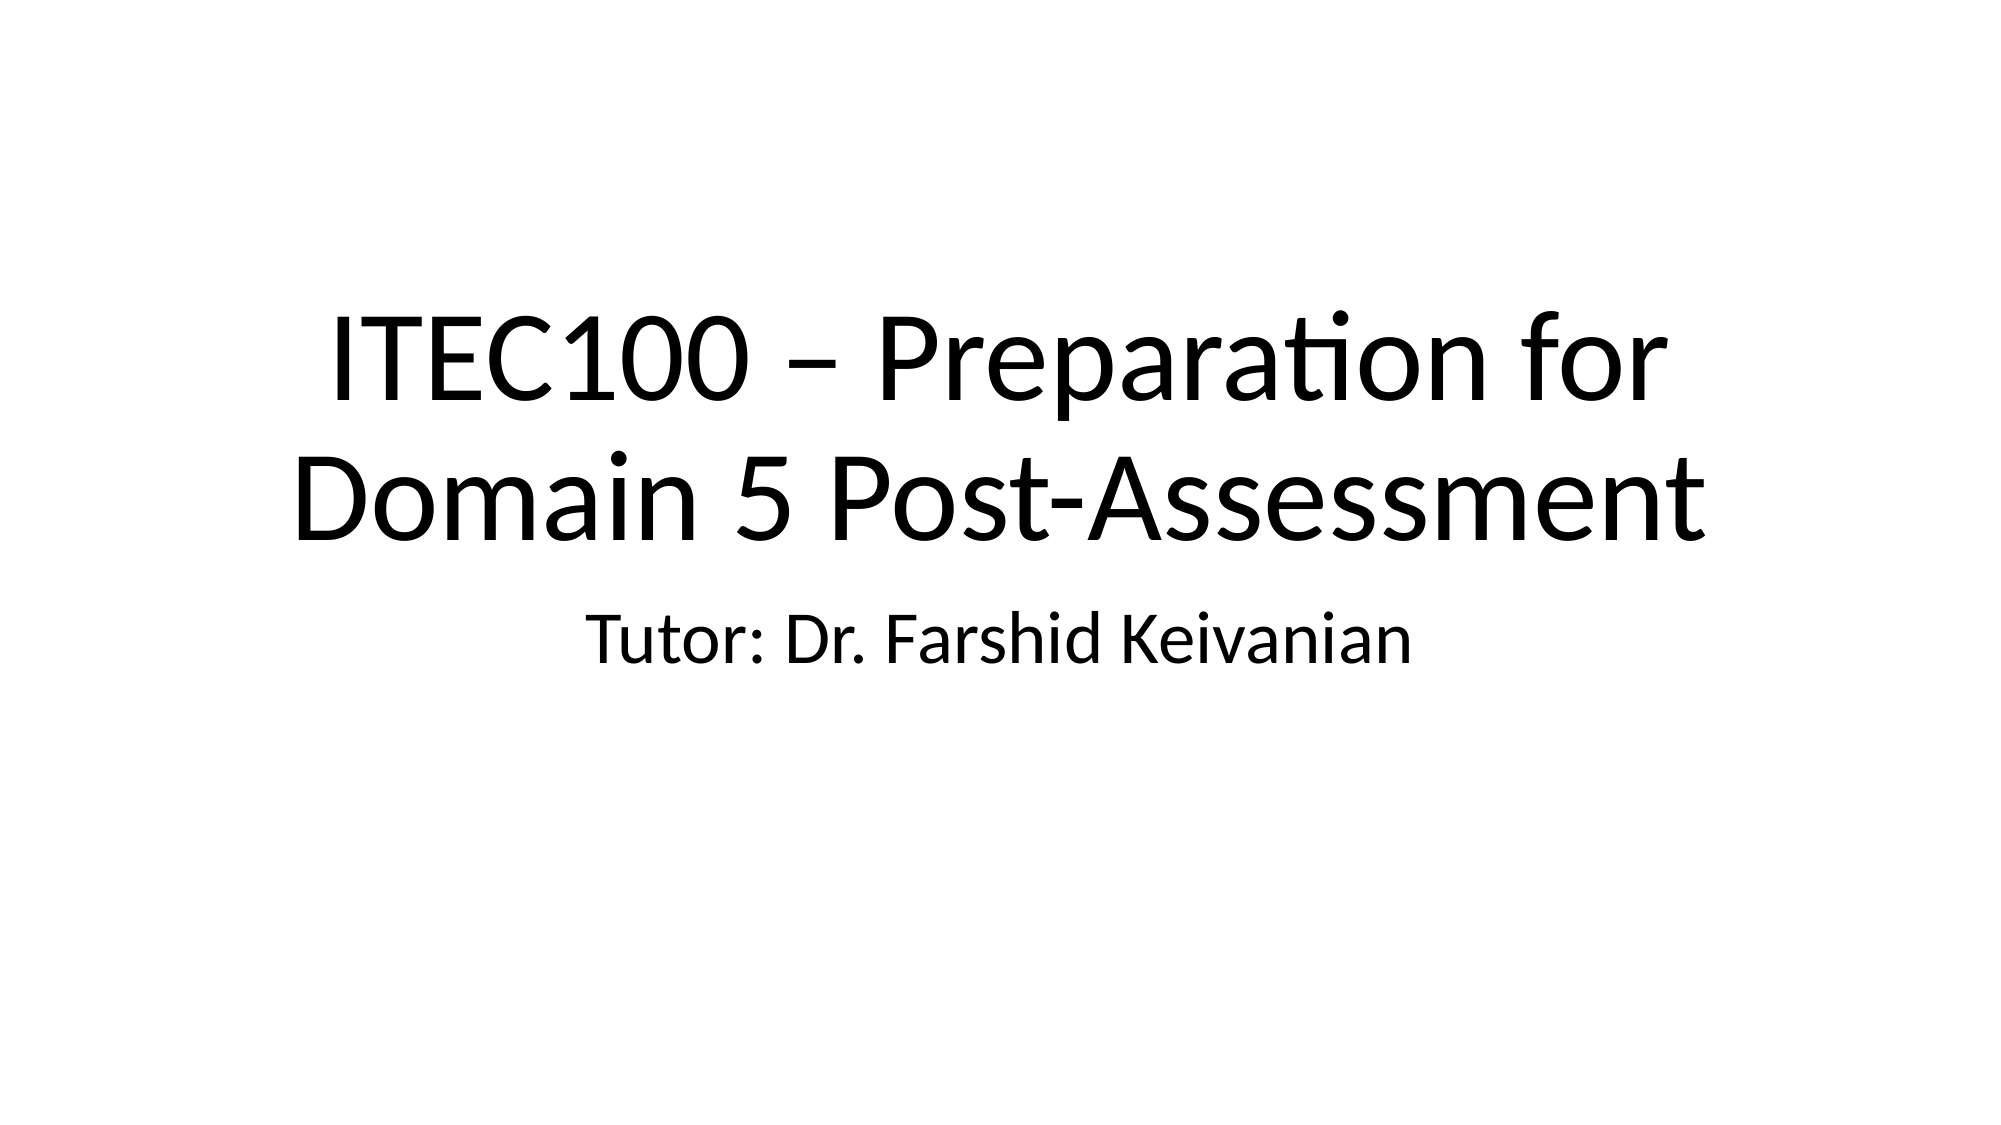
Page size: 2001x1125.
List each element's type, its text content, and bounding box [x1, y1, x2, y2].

title ITEC100 – Preparation for Domain 5 Post-Assessment [249, 184, 1750, 576]
subtitle Tutor: Dr. Farshid Keivanian [249, 590, 1750, 863]
